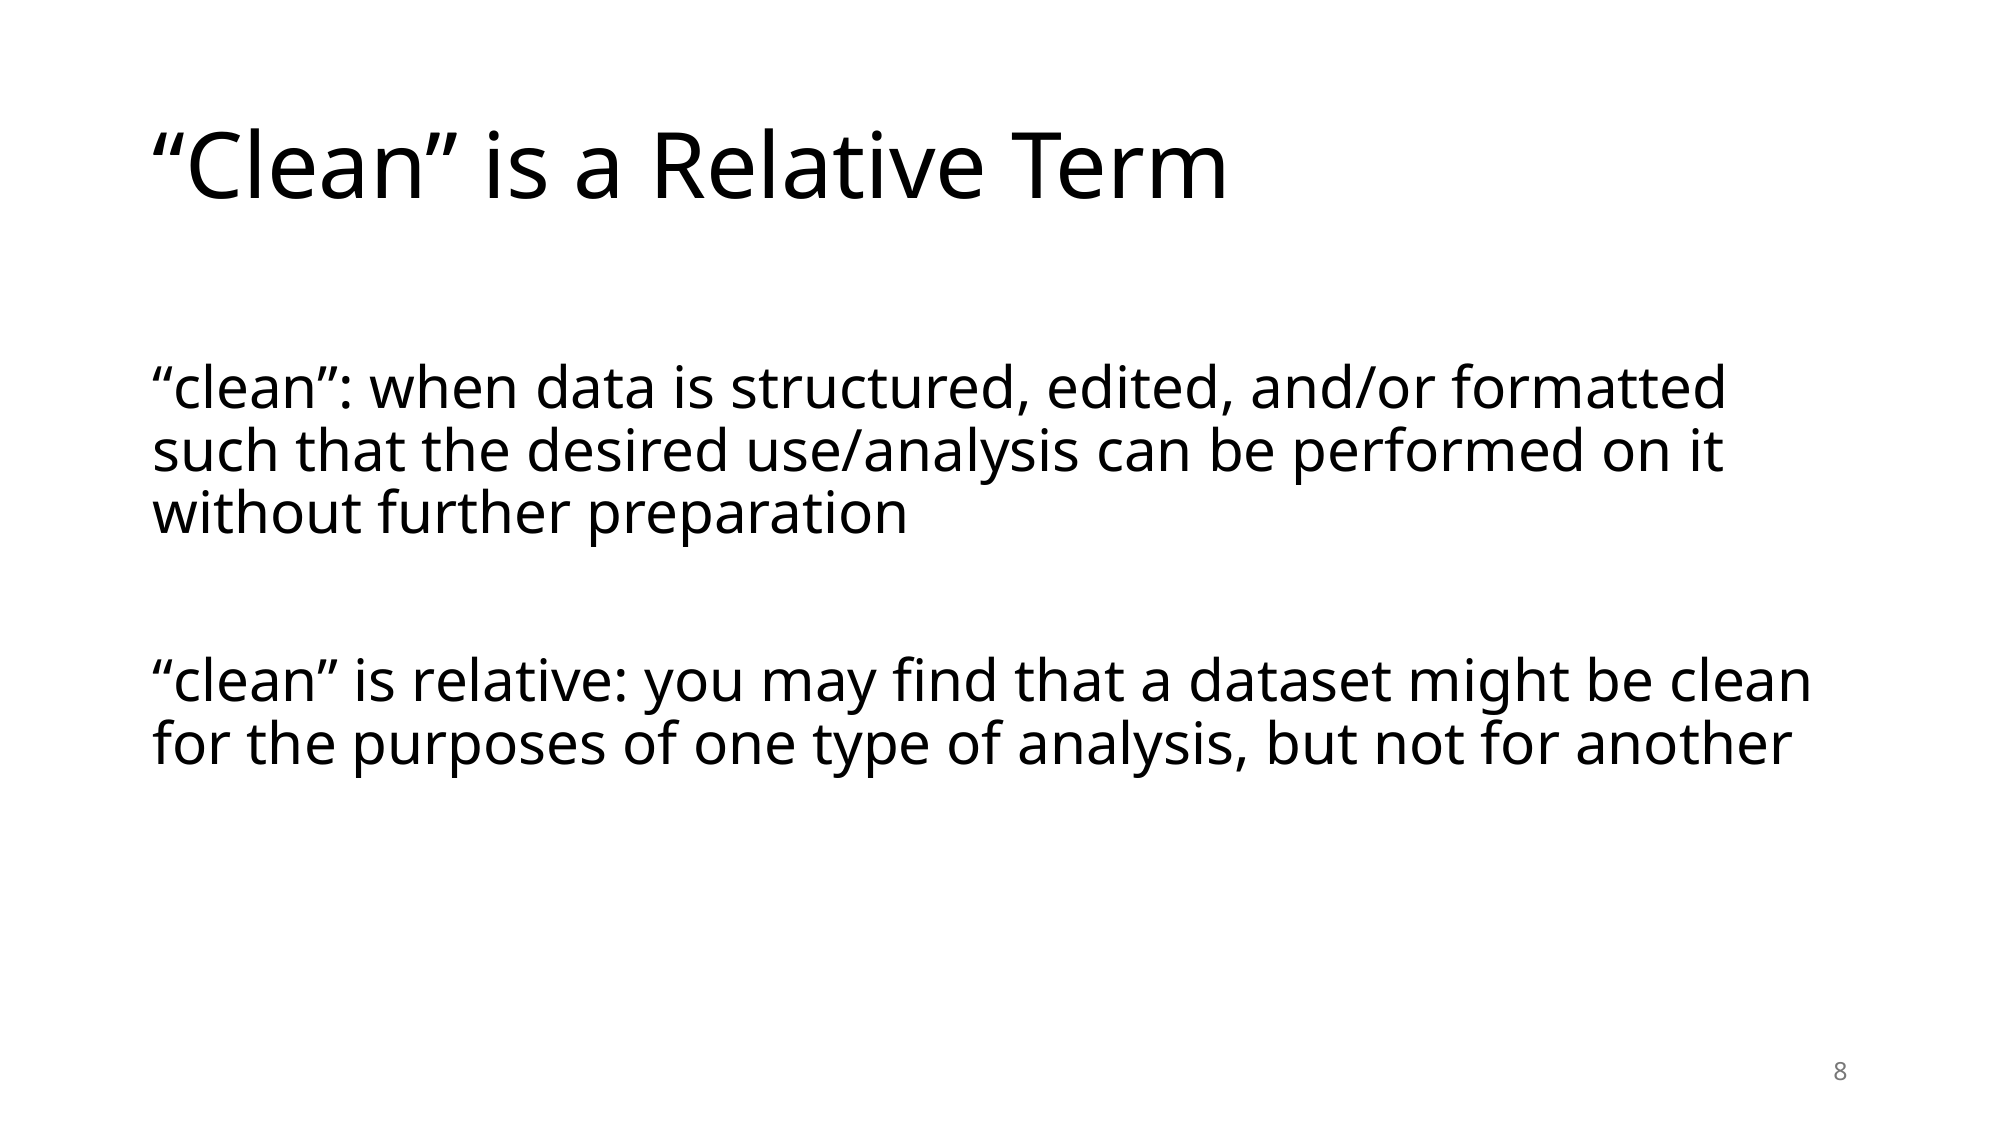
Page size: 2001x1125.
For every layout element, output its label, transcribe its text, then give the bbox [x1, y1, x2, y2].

list “clean”: when data is structured, edited, and/or formatted such that the desired use/analysis can be performed on it without further preparation “clean” is relative: you may find that a dataset might be clean for the purposes of one type of analysis, but not for another [137, 299, 1863, 1014]
title “Clean” is a Relative Term [137, 59, 1863, 278]
slide_number 8 [1412, 1042, 1863, 1103]
